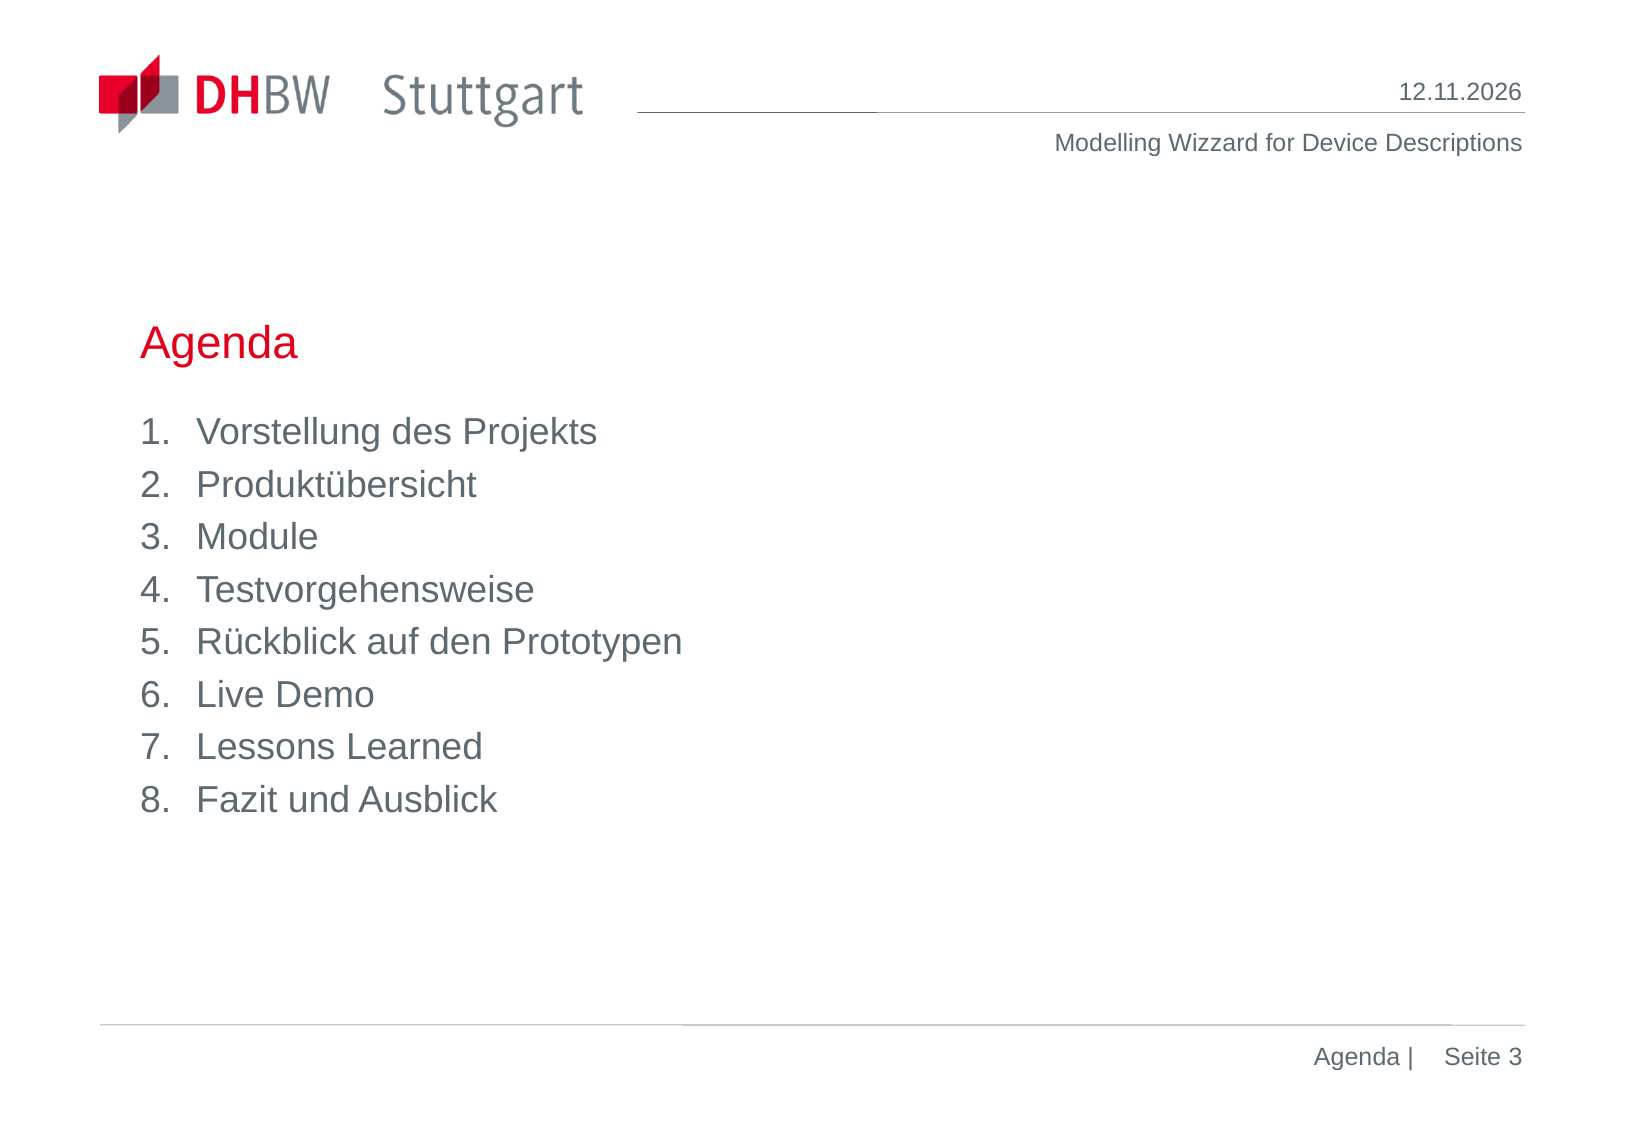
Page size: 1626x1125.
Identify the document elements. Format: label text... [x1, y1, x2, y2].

text_box Agenda | [477, 1033, 1430, 1078]
slide_number Seite 3 [1387, 1033, 1538, 1108]
title Agenda [125, 237, 1525, 375]
list Vorstellung des Projekts Produktübersicht Module Testvorgehensweise Rückblick auf den Prototypen Live Demo Lessons Learned Fazit und Ausblick [125, 399, 1525, 1000]
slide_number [1214, 67, 1538, 114]
picture [99, 55, 585, 133]
